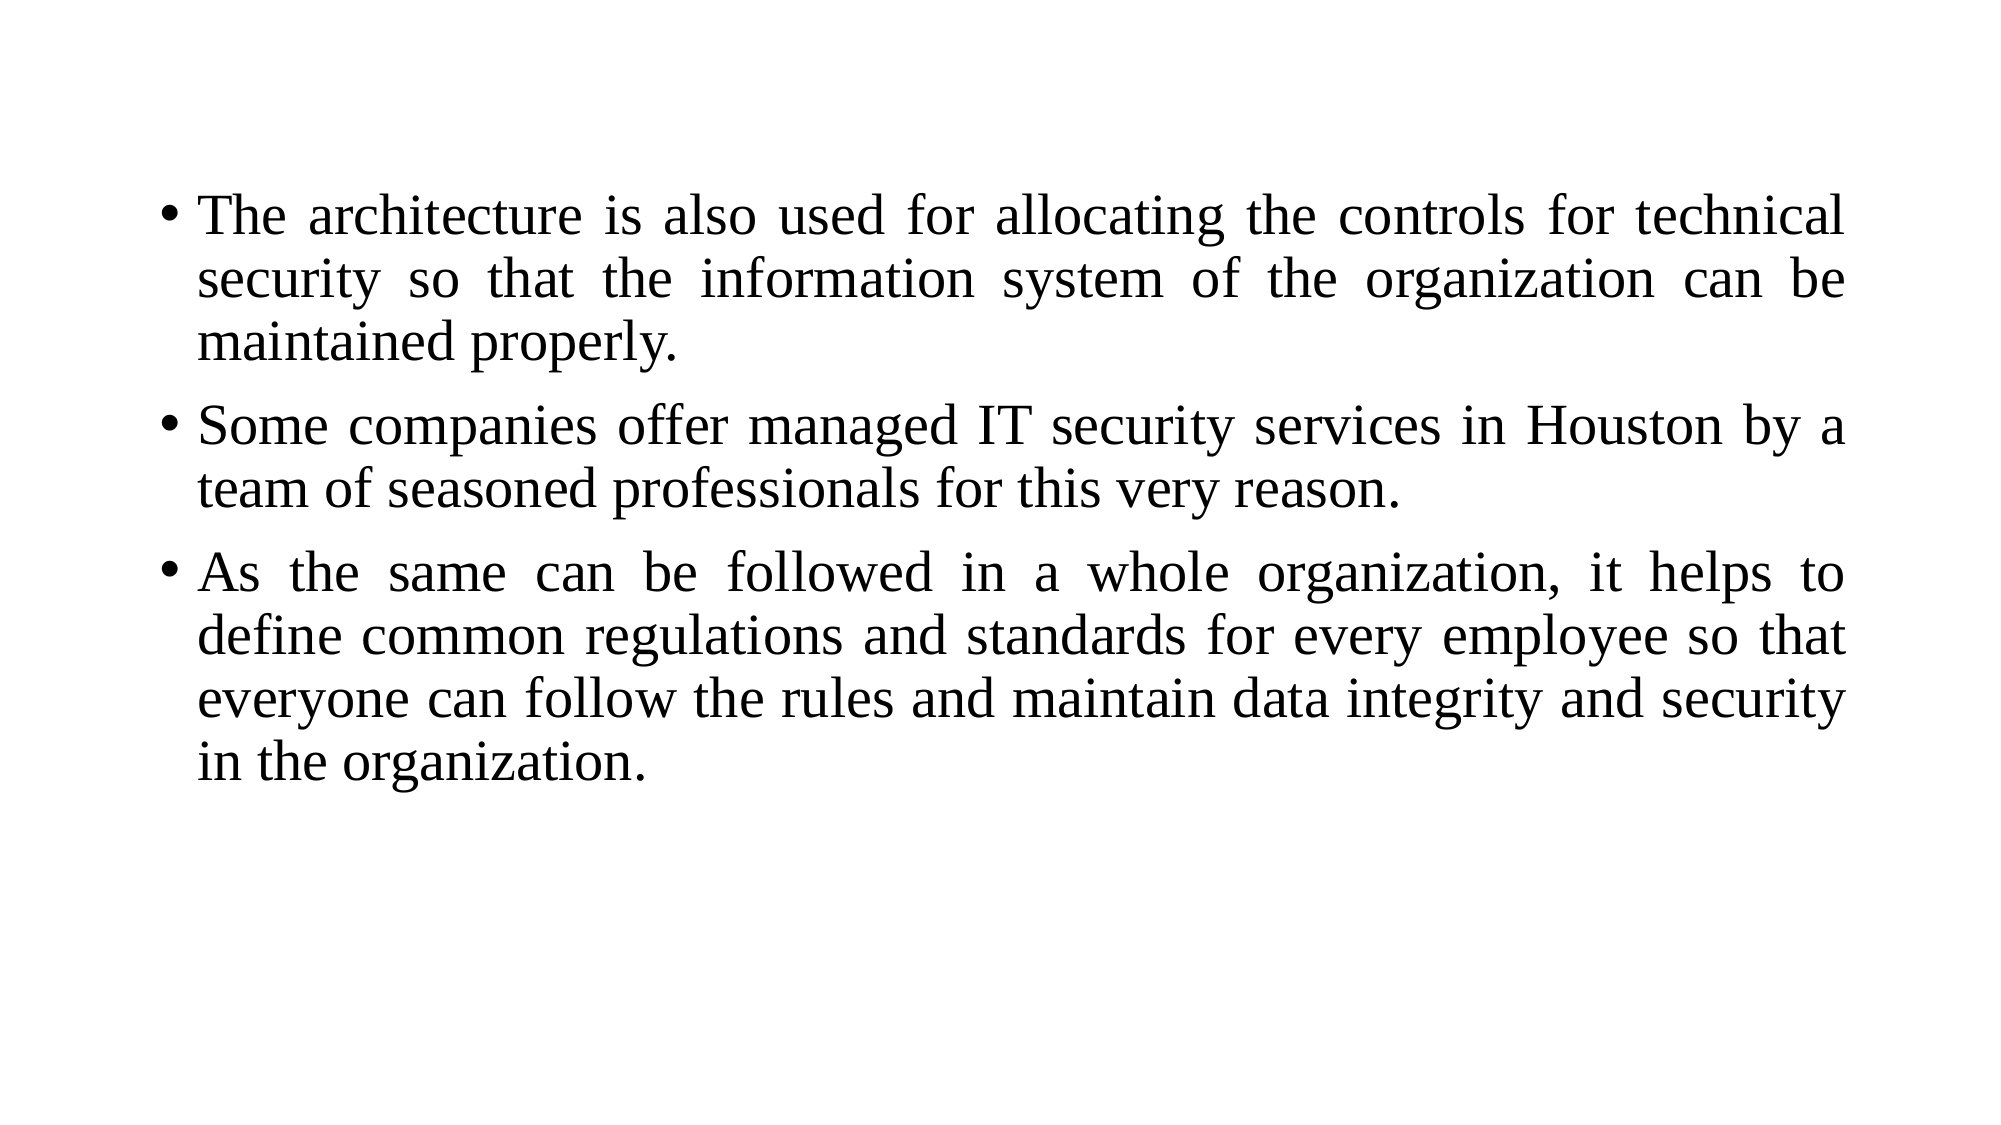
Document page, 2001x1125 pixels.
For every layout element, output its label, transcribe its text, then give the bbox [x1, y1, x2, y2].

list The architecture is also used for allocating the controls for technical security so that the information system of the organization can be maintained properly. Some companies offer managed IT security services in Houston by a team of seasoned professionals for this very reason. As the same can be followed in a whole organization, it helps to define common regulations and standards for every employee so that everyone can follow the rules and maintain data integrity and security in the organization. [144, 176, 1863, 1014]
